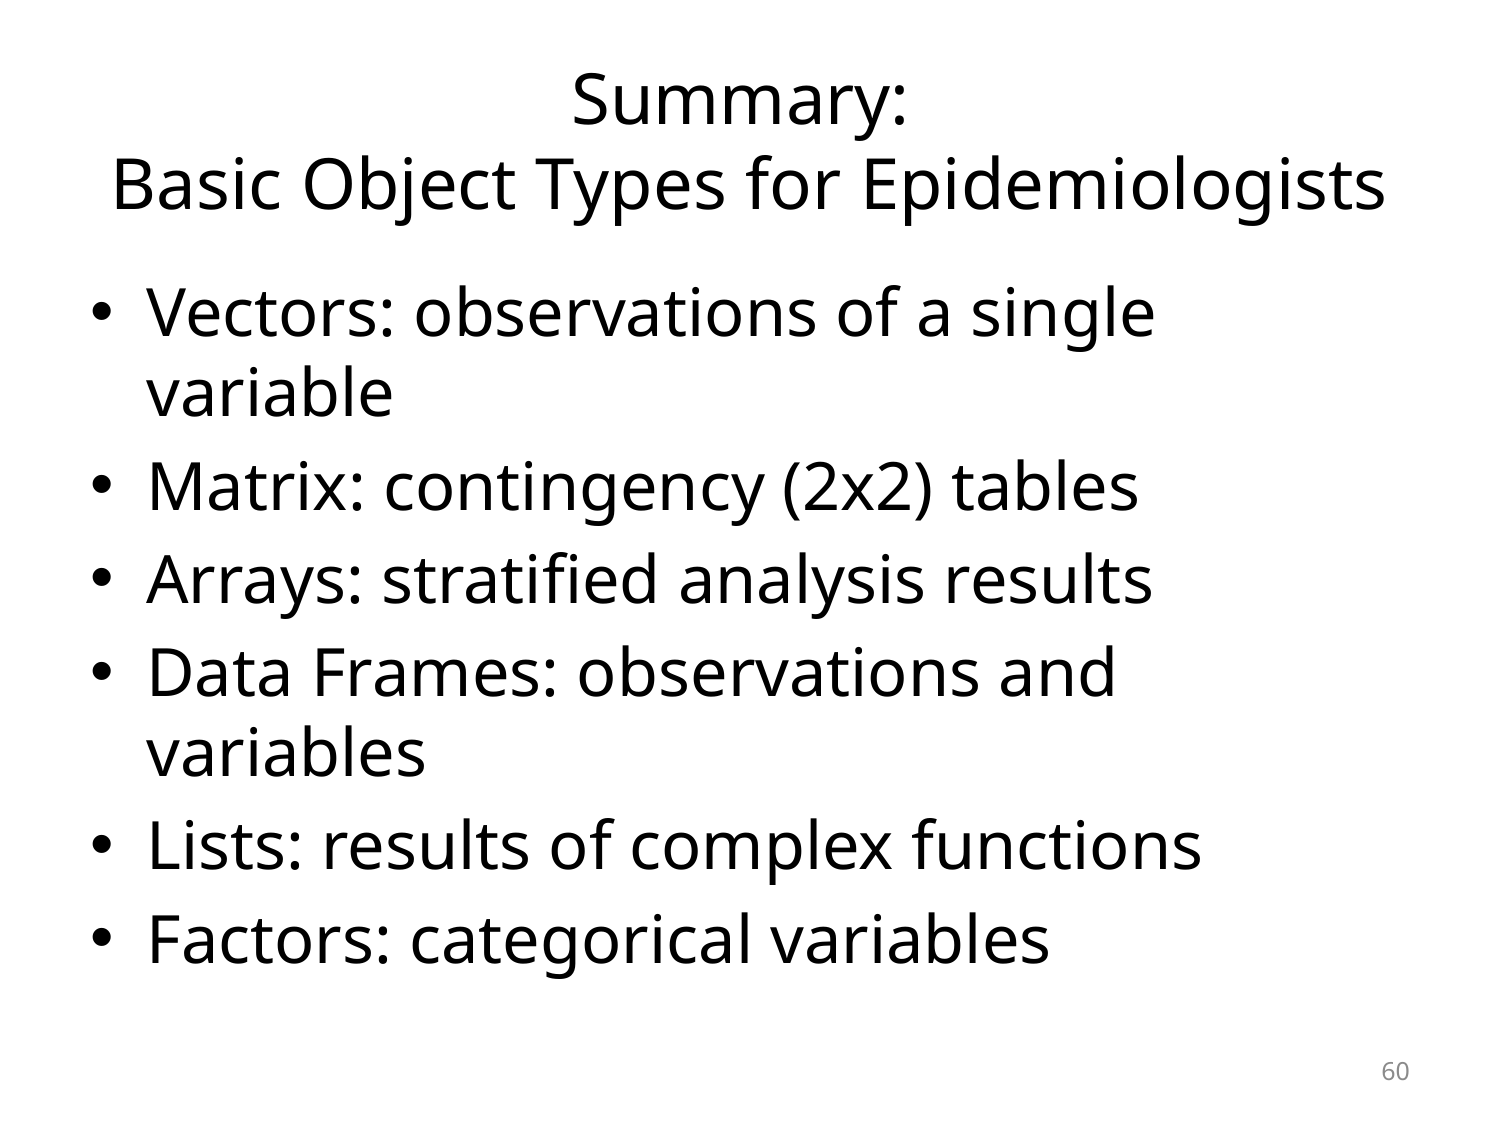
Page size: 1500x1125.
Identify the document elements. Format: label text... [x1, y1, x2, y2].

list Vectors: observations of a single variable Matrix: contingency (2x2) tables Arrays: stratified analysis results Data Frames: observations and variables Lists: results of complex functions Factors: categorical variables [75, 262, 1425, 1005]
title Summary: Basic Object Types for Epidemiologists [75, 45, 1425, 233]
slide_number 60 [1074, 1042, 1425, 1103]
